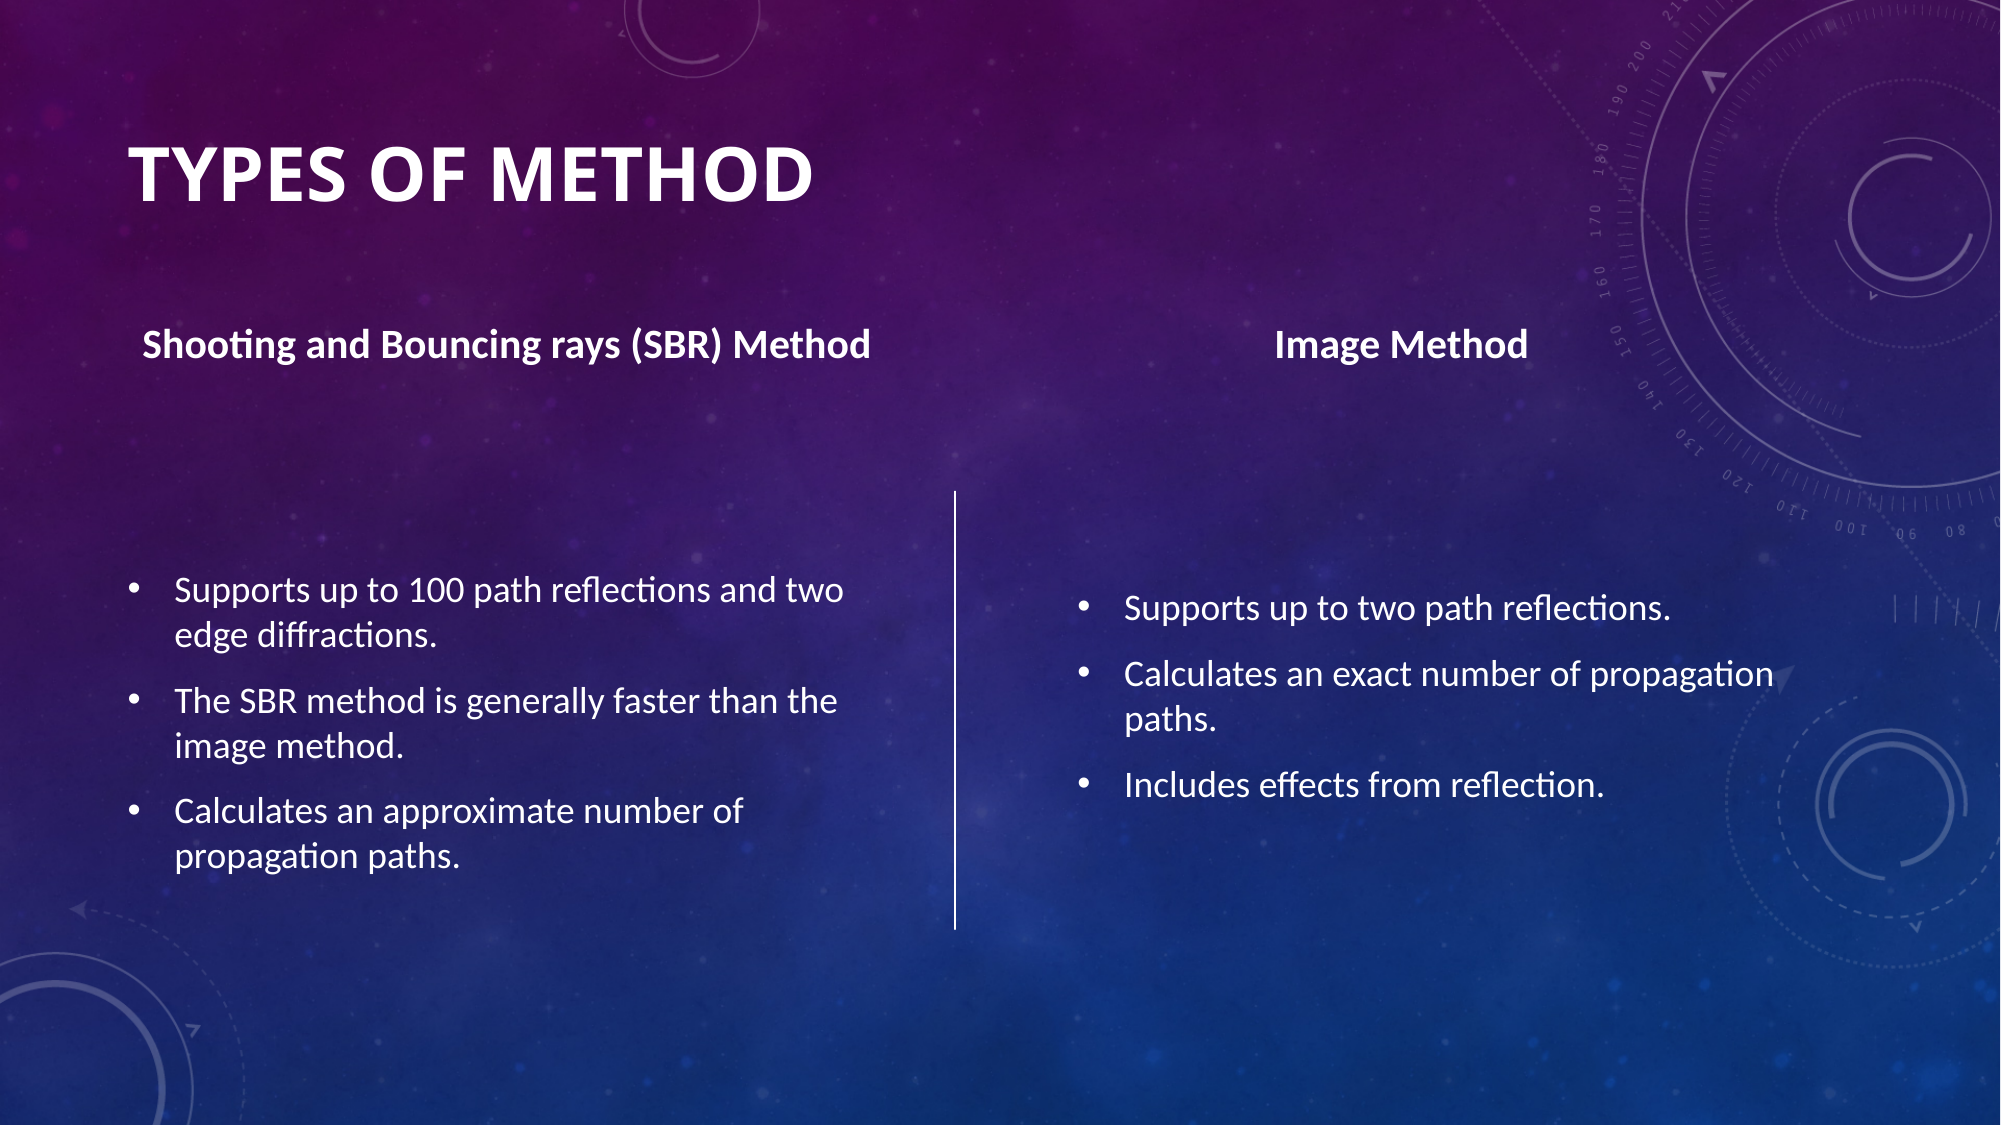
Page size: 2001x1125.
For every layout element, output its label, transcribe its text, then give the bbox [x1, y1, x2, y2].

text_box Shooting and Bouncing rays (SBR) Method [127, 309, 919, 419]
title Types of method [112, 99, 1775, 244]
picture [0, 0, 2001, 1125]
text_box Image Method [1029, 309, 1775, 374]
list Supports up to 100 path reflections and two edge diffractions. The SBR method is generally faster than the image method. Calculates an approximate number of propagation paths. [112, 491, 919, 950]
list Supports up to two path reflections. Calculates an exact number of propagation paths. Includes effects from reflection. [1062, 491, 1888, 963]
